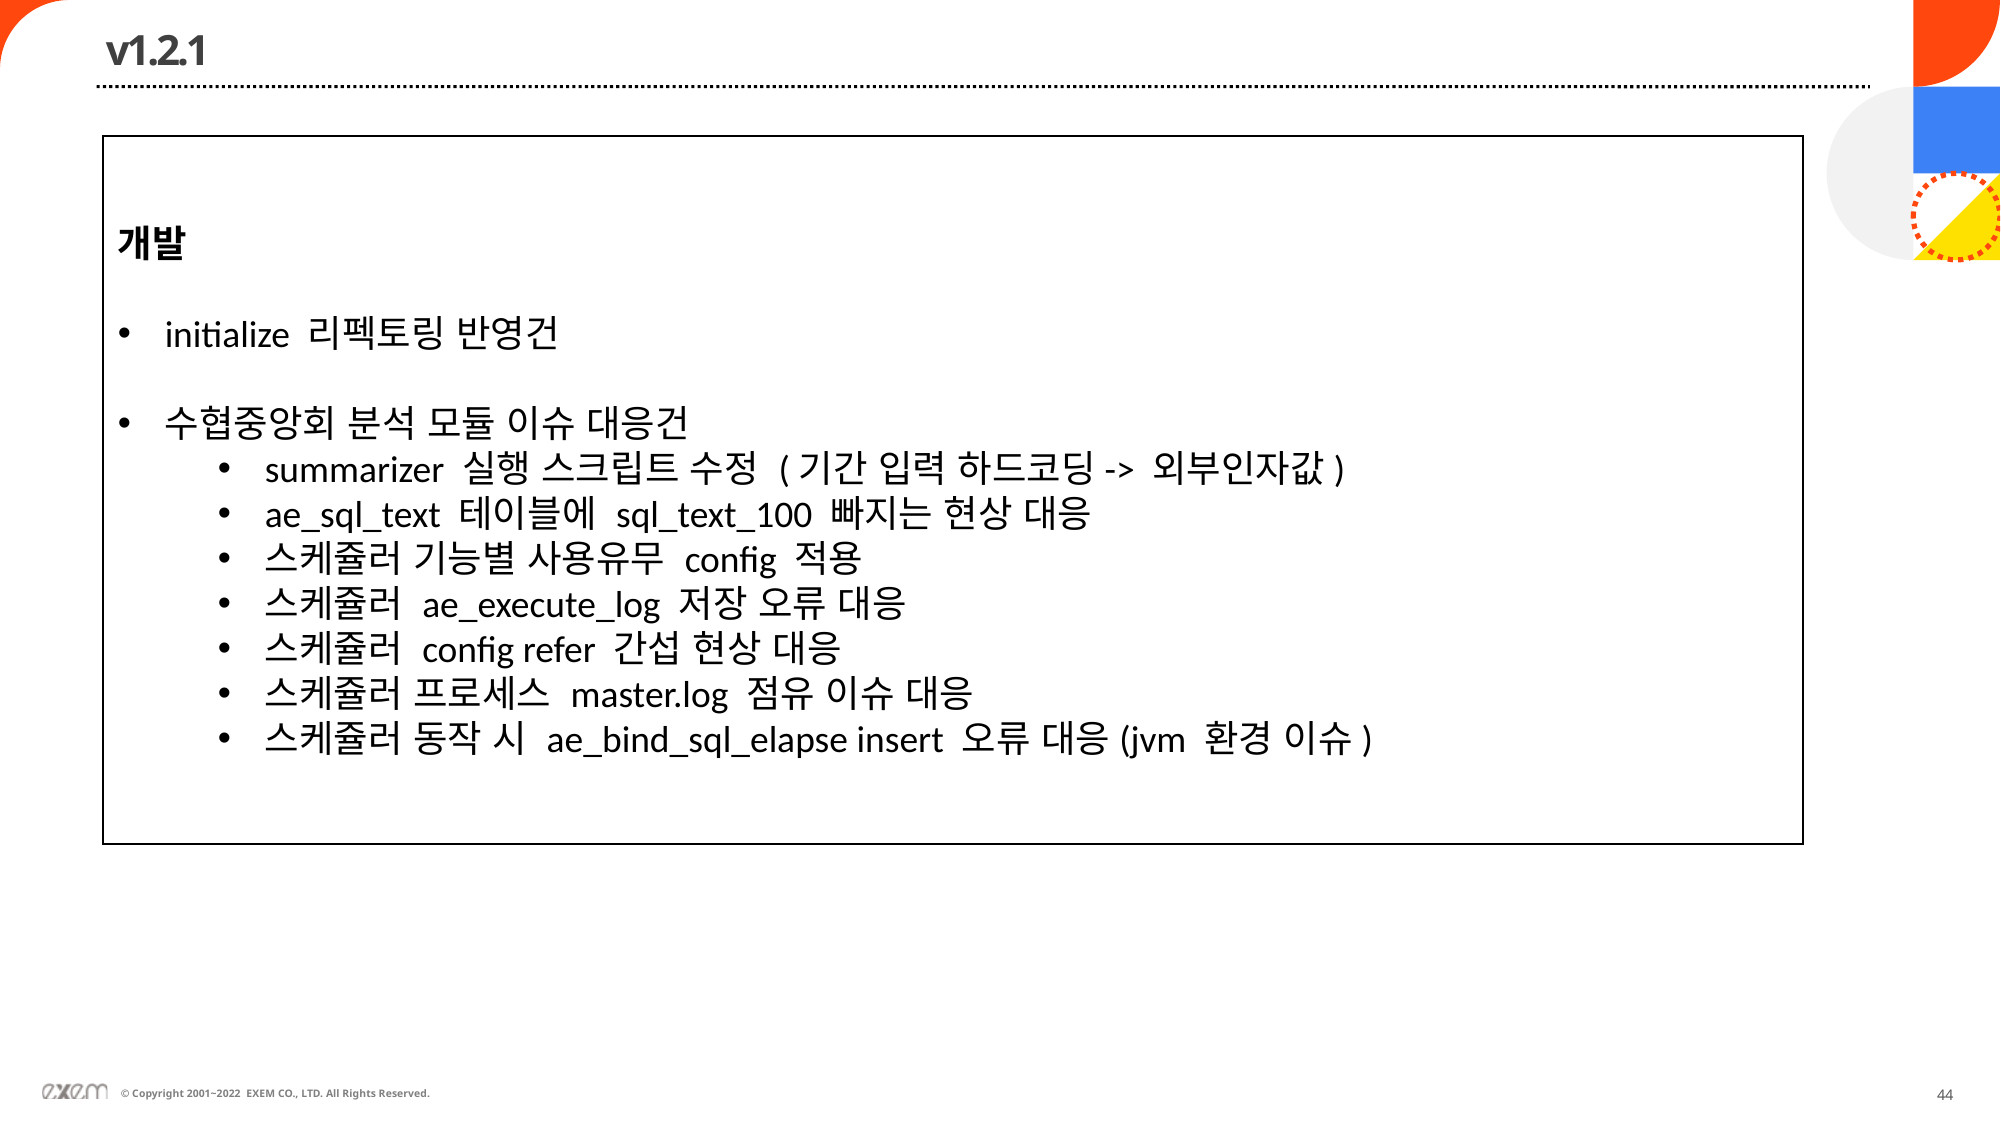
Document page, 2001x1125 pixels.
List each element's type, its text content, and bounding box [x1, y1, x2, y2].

list v1.2.1 [90, 0, 1215, 117]
text_box 개발 initialize 리펙토링 반영건 수협중앙회 분석 모듈 이슈 대응건 summarizer 실행 스크립트 수정 (기간 입력 하드코딩-> 외부인자값) ae_sql_text 테이블에 sql_text_100 빠지는 현상 대응 스케쥴러 기능별 사용유무 config 적용 스케쥴러 ae_execute_log 저장 오류 대응 스케쥴러 config refer 간섭 현상 대응 스케쥴러 프로세스 master.log 점유 이슈 대응 스케쥴러 동작 시 ae_bind_sql_elapse insert 오류 대응(jvm 환경 이슈) [102, 135, 1804, 845]
